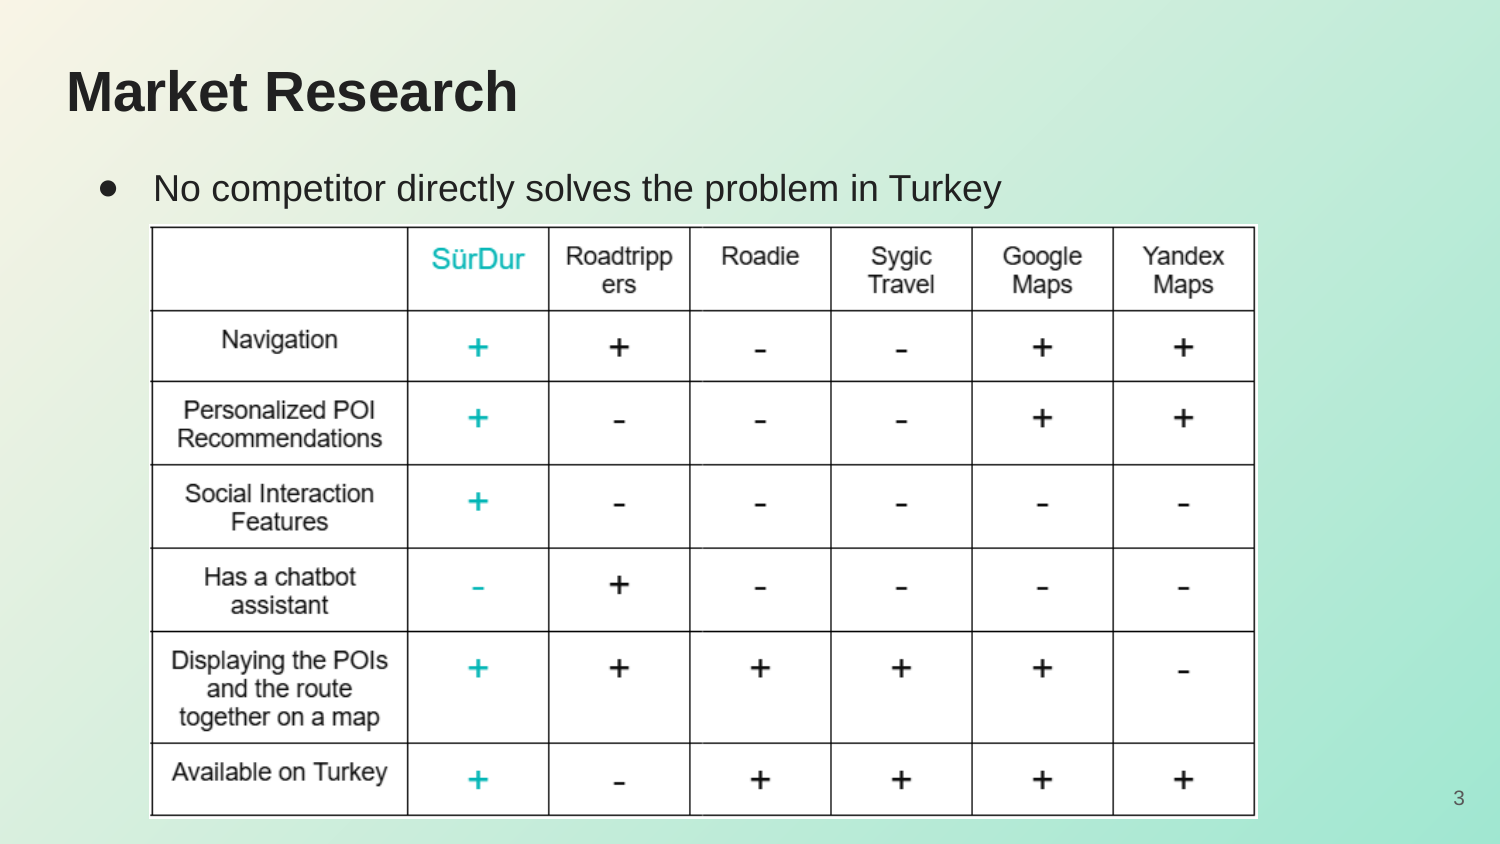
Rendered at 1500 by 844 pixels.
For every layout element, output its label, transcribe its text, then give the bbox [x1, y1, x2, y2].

slide_number ‹#› [1389, 764, 1480, 830]
title Market Research [51, 44, 1449, 139]
text_box No competitor directly solves the problem in Turkey [63, 149, 1049, 225]
picture [148, 224, 1259, 819]
